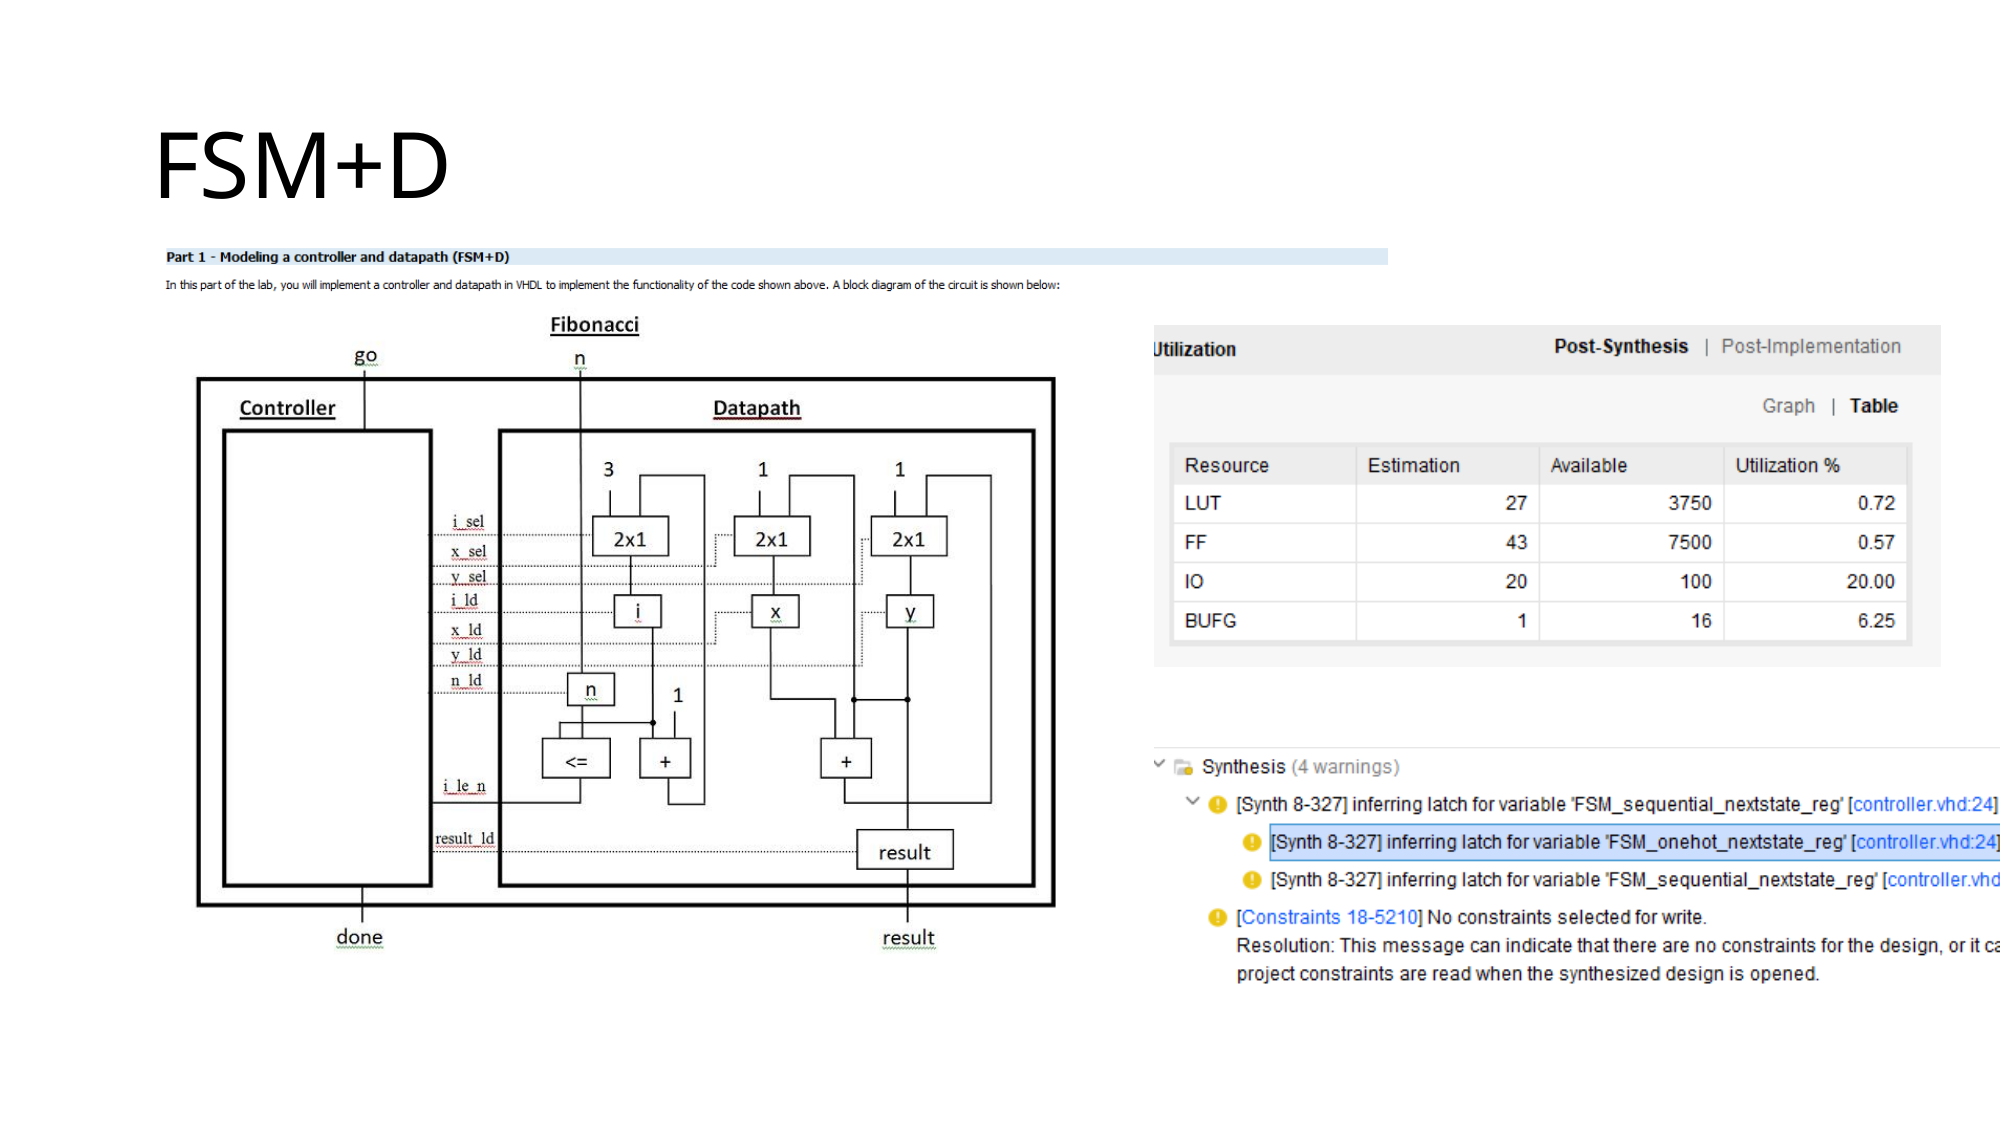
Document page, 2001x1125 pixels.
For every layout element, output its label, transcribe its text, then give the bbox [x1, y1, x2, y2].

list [158, 245, 1388, 960]
picture [1154, 325, 1941, 667]
title FSM+D [137, 59, 1863, 278]
picture [1154, 747, 2000, 1012]
